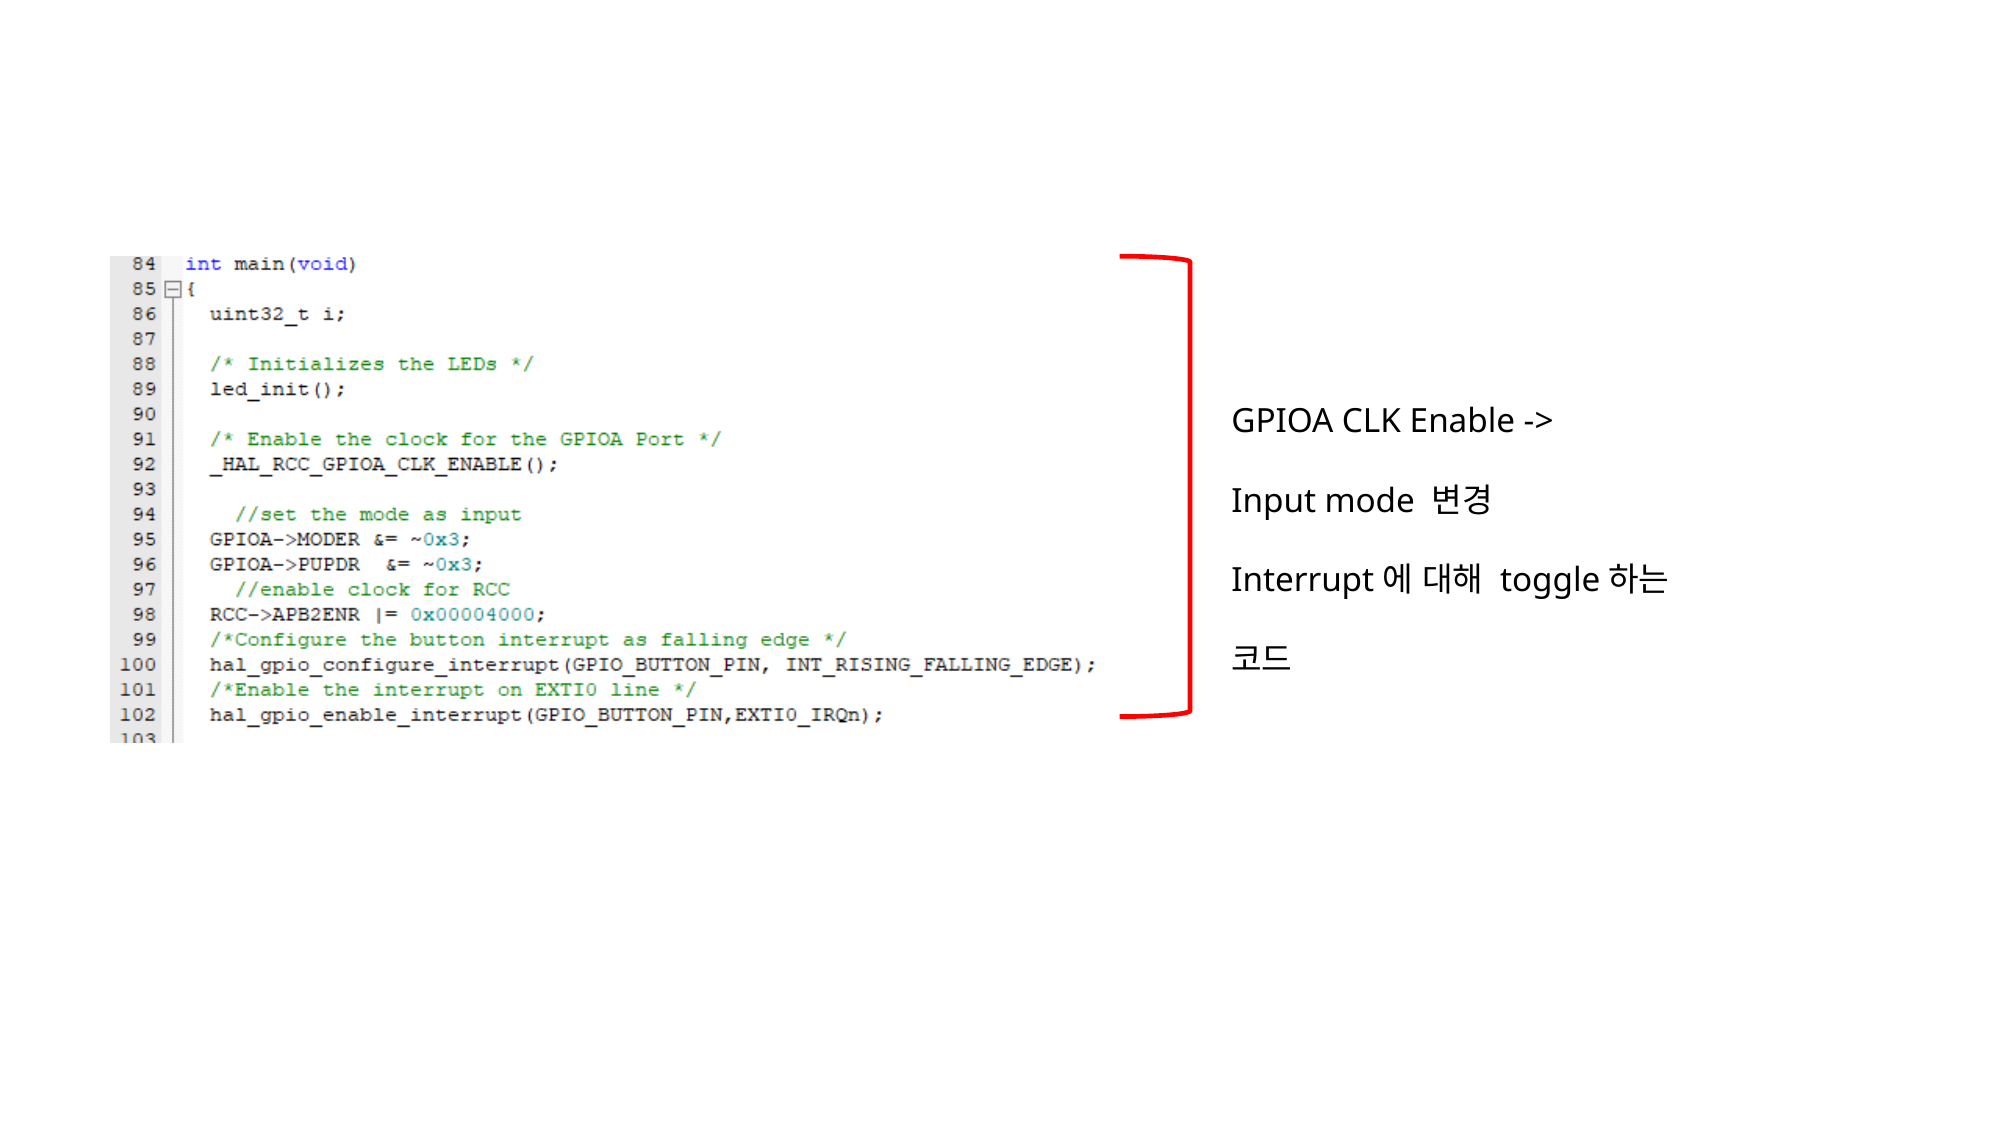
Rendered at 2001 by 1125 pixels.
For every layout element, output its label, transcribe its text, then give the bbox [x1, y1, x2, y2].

text_box [1119, 255, 1191, 718]
text_box GPIOA CLK Enable -> Input mode 변경 Interrupt에 대해 toggle하는 코드 [1216, 351, 1745, 686]
picture [110, 256, 1120, 743]
